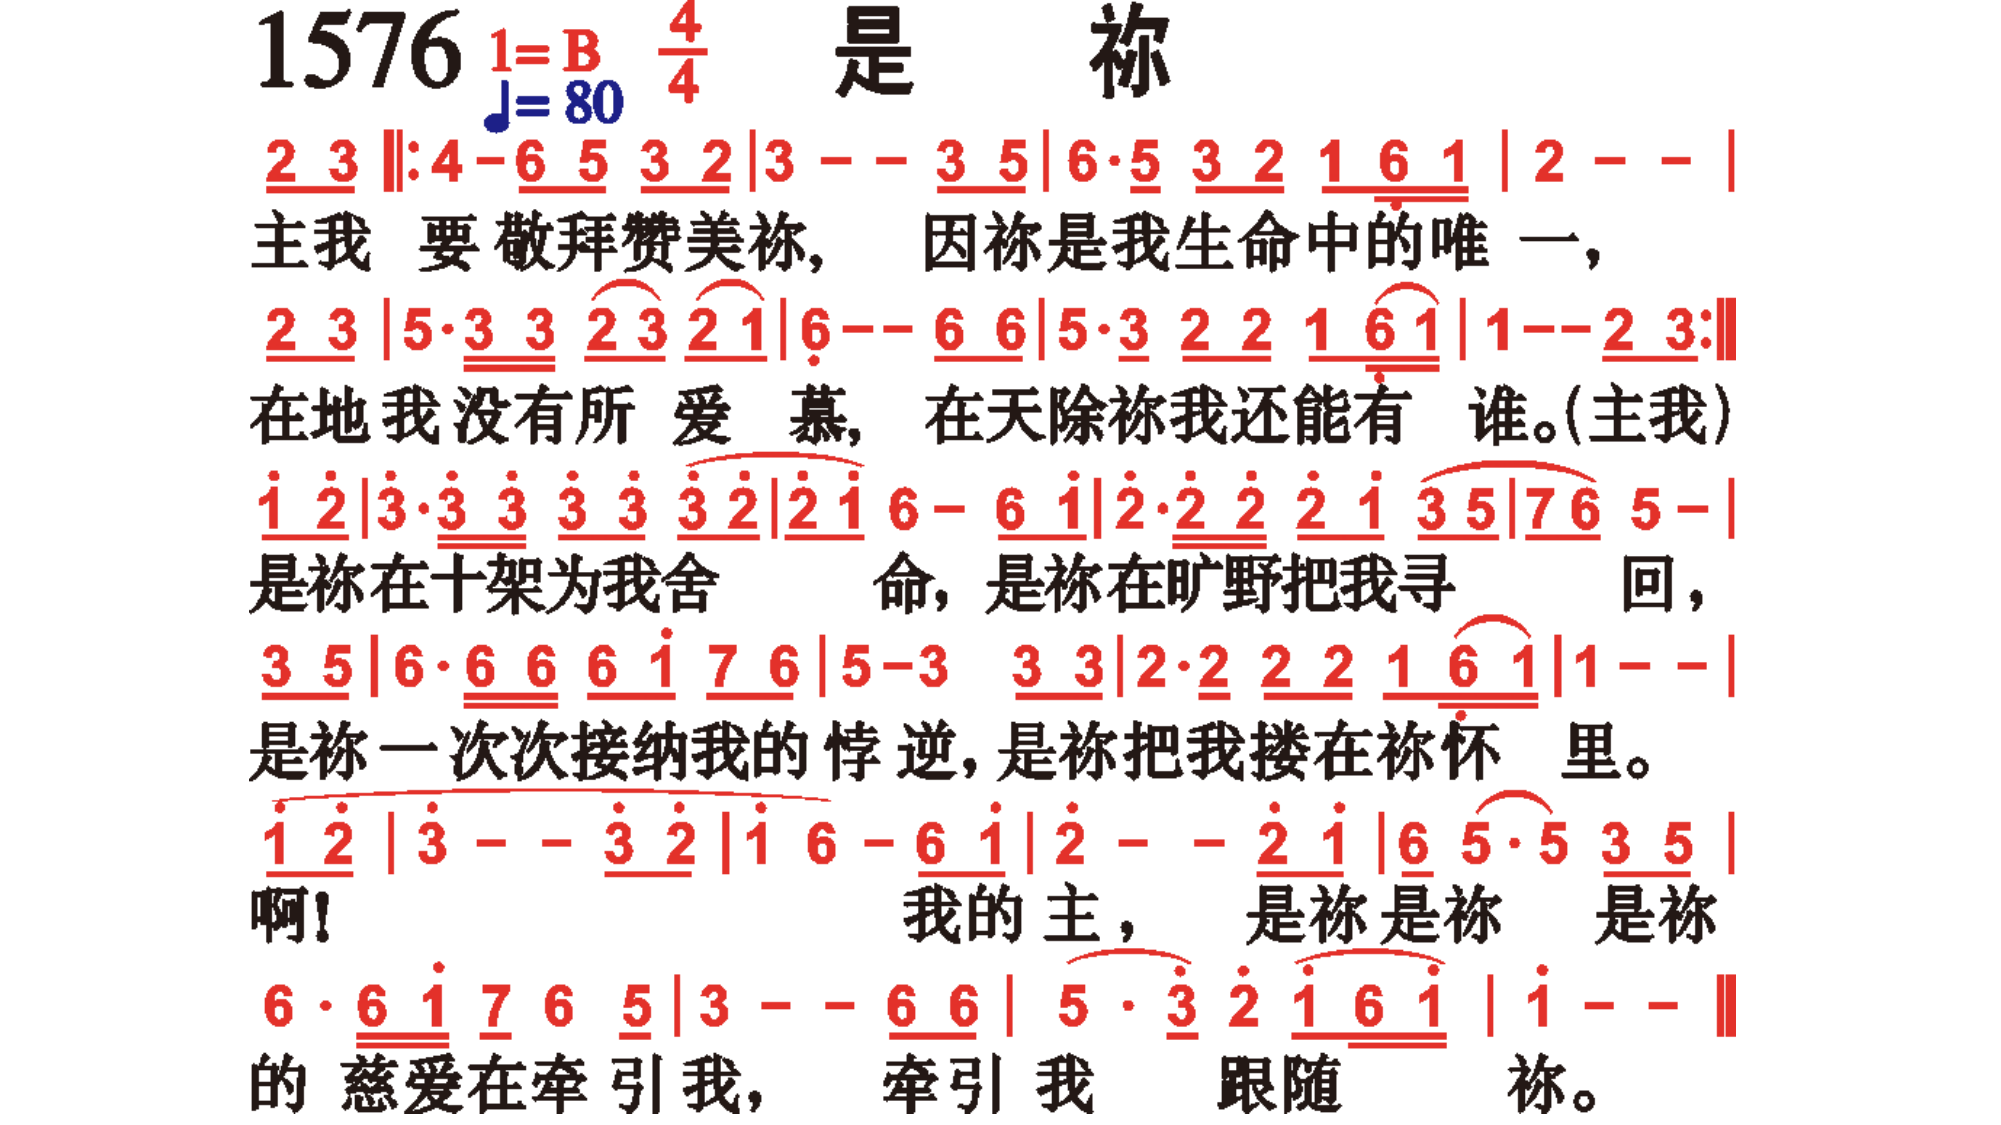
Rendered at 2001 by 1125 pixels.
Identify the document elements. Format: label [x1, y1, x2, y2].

picture [249, 0, 1736, 1114]
